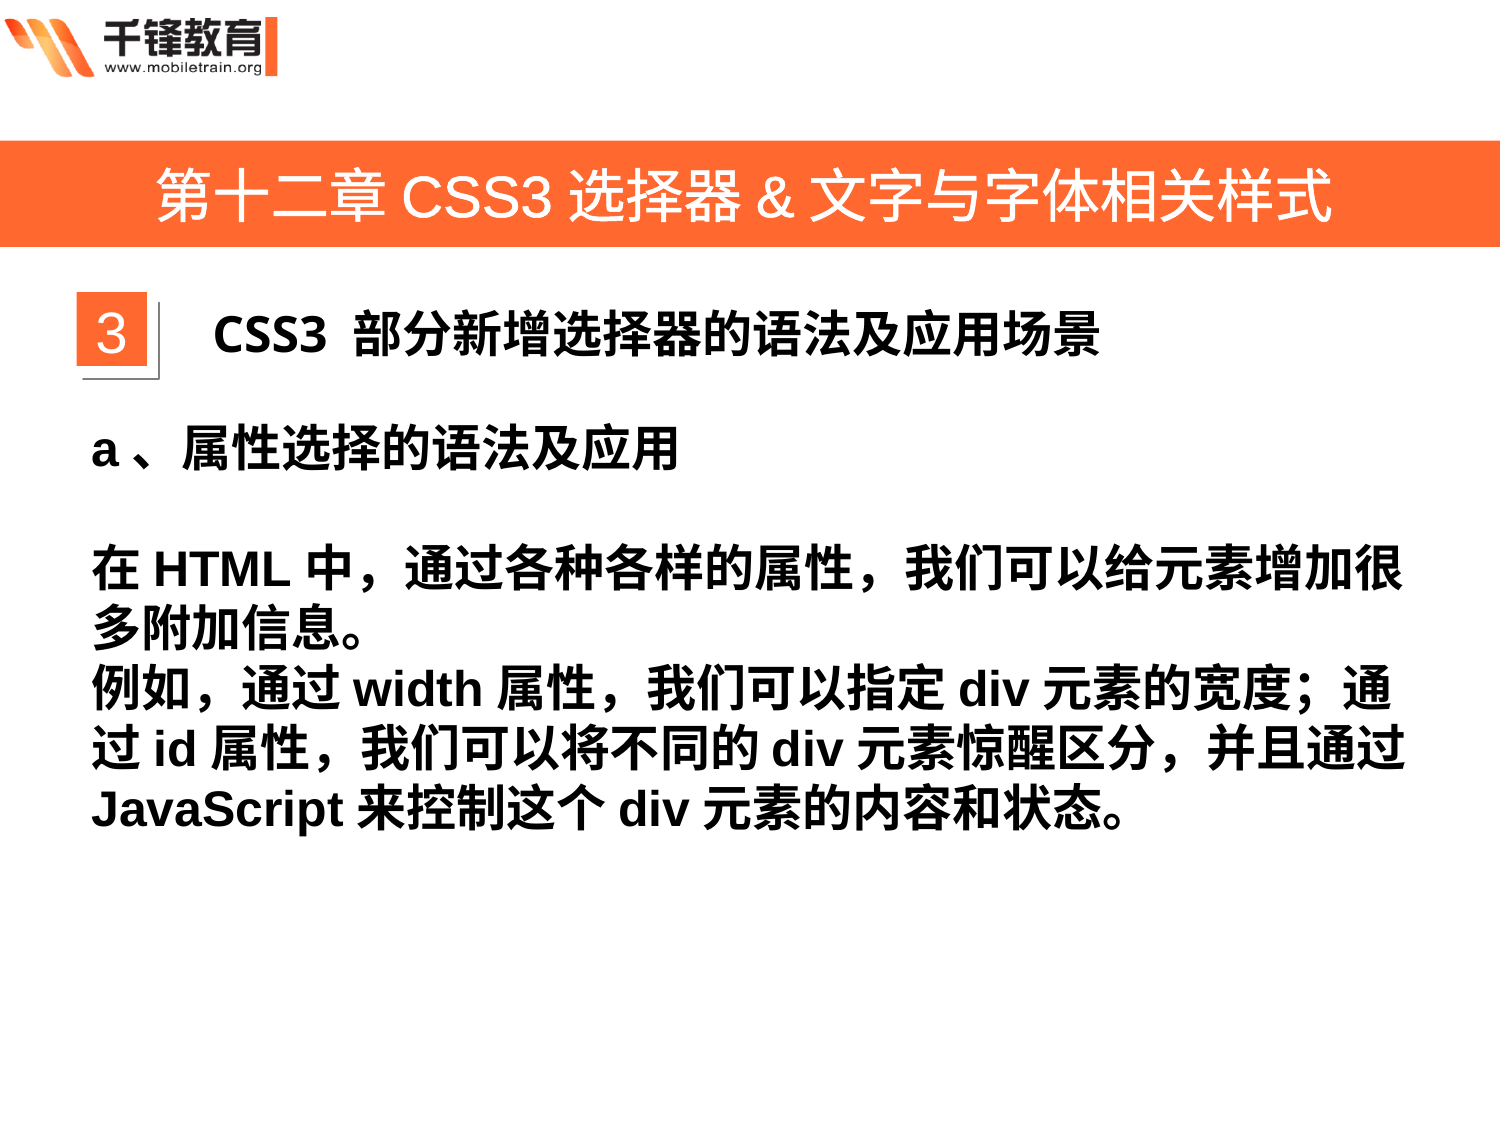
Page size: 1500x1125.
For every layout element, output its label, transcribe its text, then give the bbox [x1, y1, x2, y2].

text_box a、属性选择的语法及应用 在HTML中，通过各种各样的属性，我们可以给元素增加很多附加信息。 例如，通过width属性，我们可以指定div元素的宽度；通过id属性，我们可以将不同的div元素惊醒区分，并且通过JavaScript来控制这个div元素的内容和状态。 [76, 408, 1427, 1024]
text_box CSS3 部分新增选择器的语法及应用场景 [197, 295, 1352, 371]
picture [3, 18, 261, 79]
text_box [76, 292, 80, 366]
text_box 3 [80, 287, 139, 373]
text_box [74, 385, 1425, 1055]
text_box 第十二章CSS3选择器&文字与字体相关样式 [0, 140, 1500, 247]
text_box [139, 292, 147, 366]
